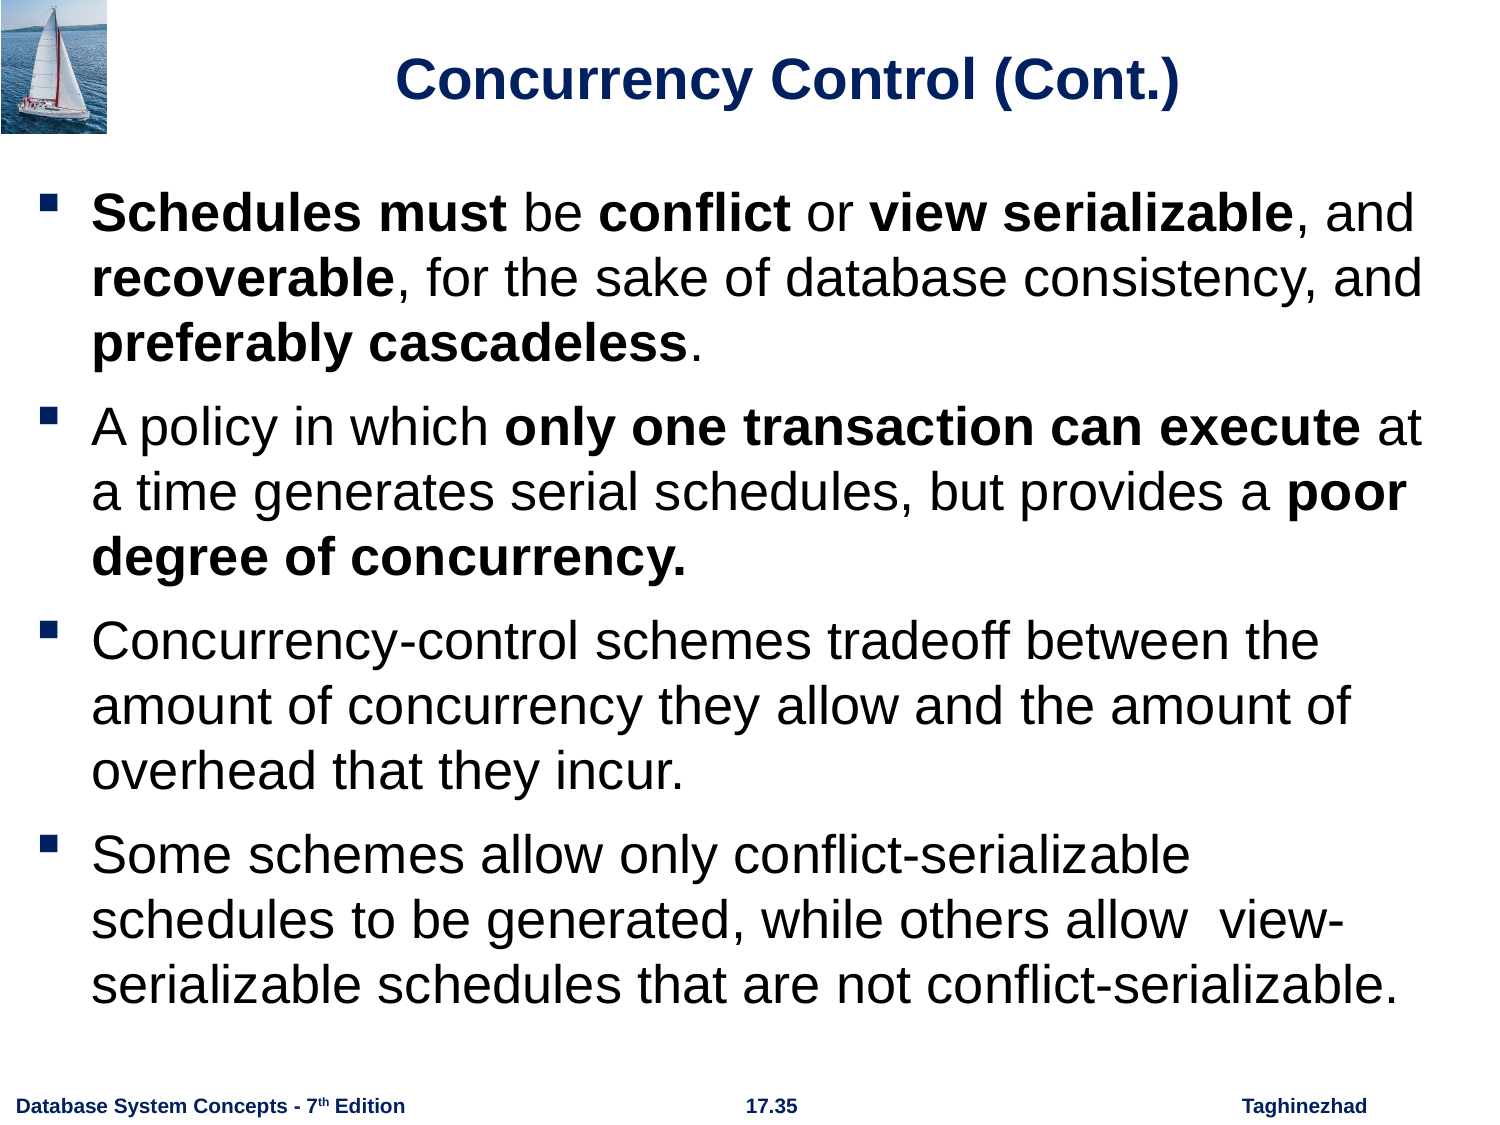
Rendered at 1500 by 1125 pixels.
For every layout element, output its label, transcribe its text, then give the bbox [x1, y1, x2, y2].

list Schedules must be conflict or view serializable, and recoverable, for the sake of database consistency, and preferably cascadeless. A policy in which only one transaction can execute at a time generates serial schedules, but provides a poor degree of concurrency. Concurrency-control schemes tradeoff between the amount of concurrency they allow and the amount of overhead that they incur. Some schemes allow only conflict-serializable schedules to be generated, while others allow view-serializable schedules that are not conflict-serializable. [20, 170, 1451, 1062]
title Concurrency Control (Cont.) [125, 18, 1452, 120]
picture [1, 0, 107, 134]
